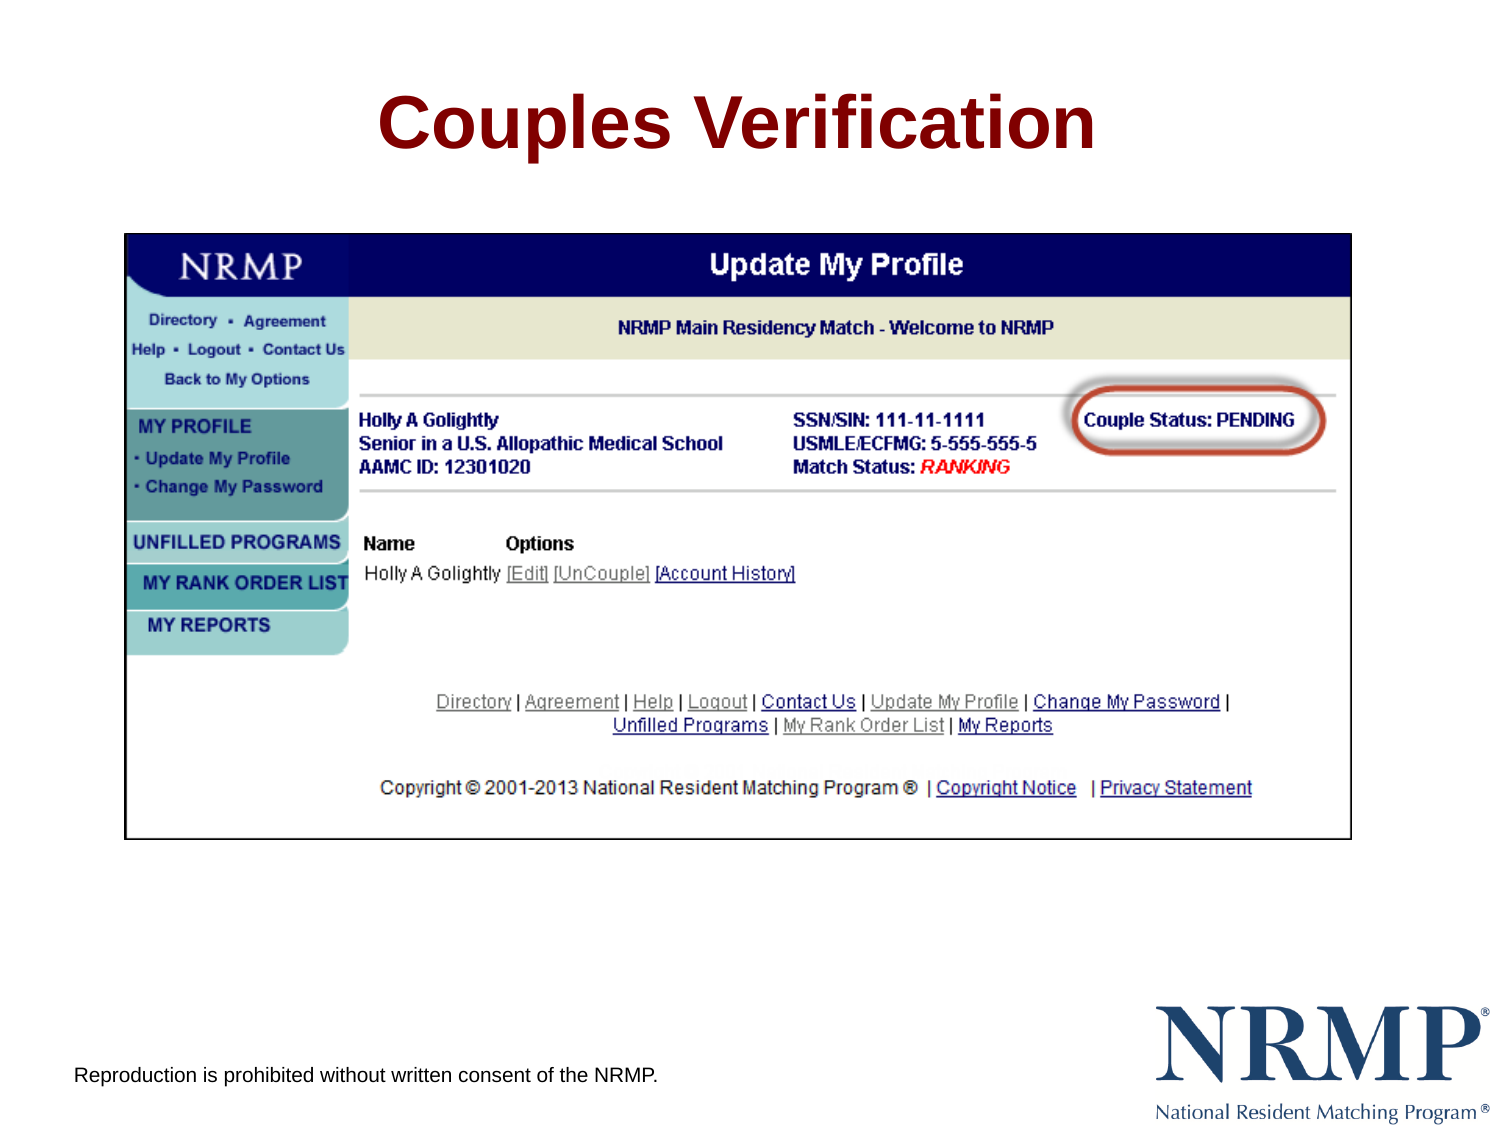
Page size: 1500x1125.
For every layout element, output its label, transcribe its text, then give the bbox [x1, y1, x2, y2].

title Couples Verification [50, 62, 1426, 165]
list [123, 233, 1353, 840]
picture [1155, 1006, 1490, 1125]
